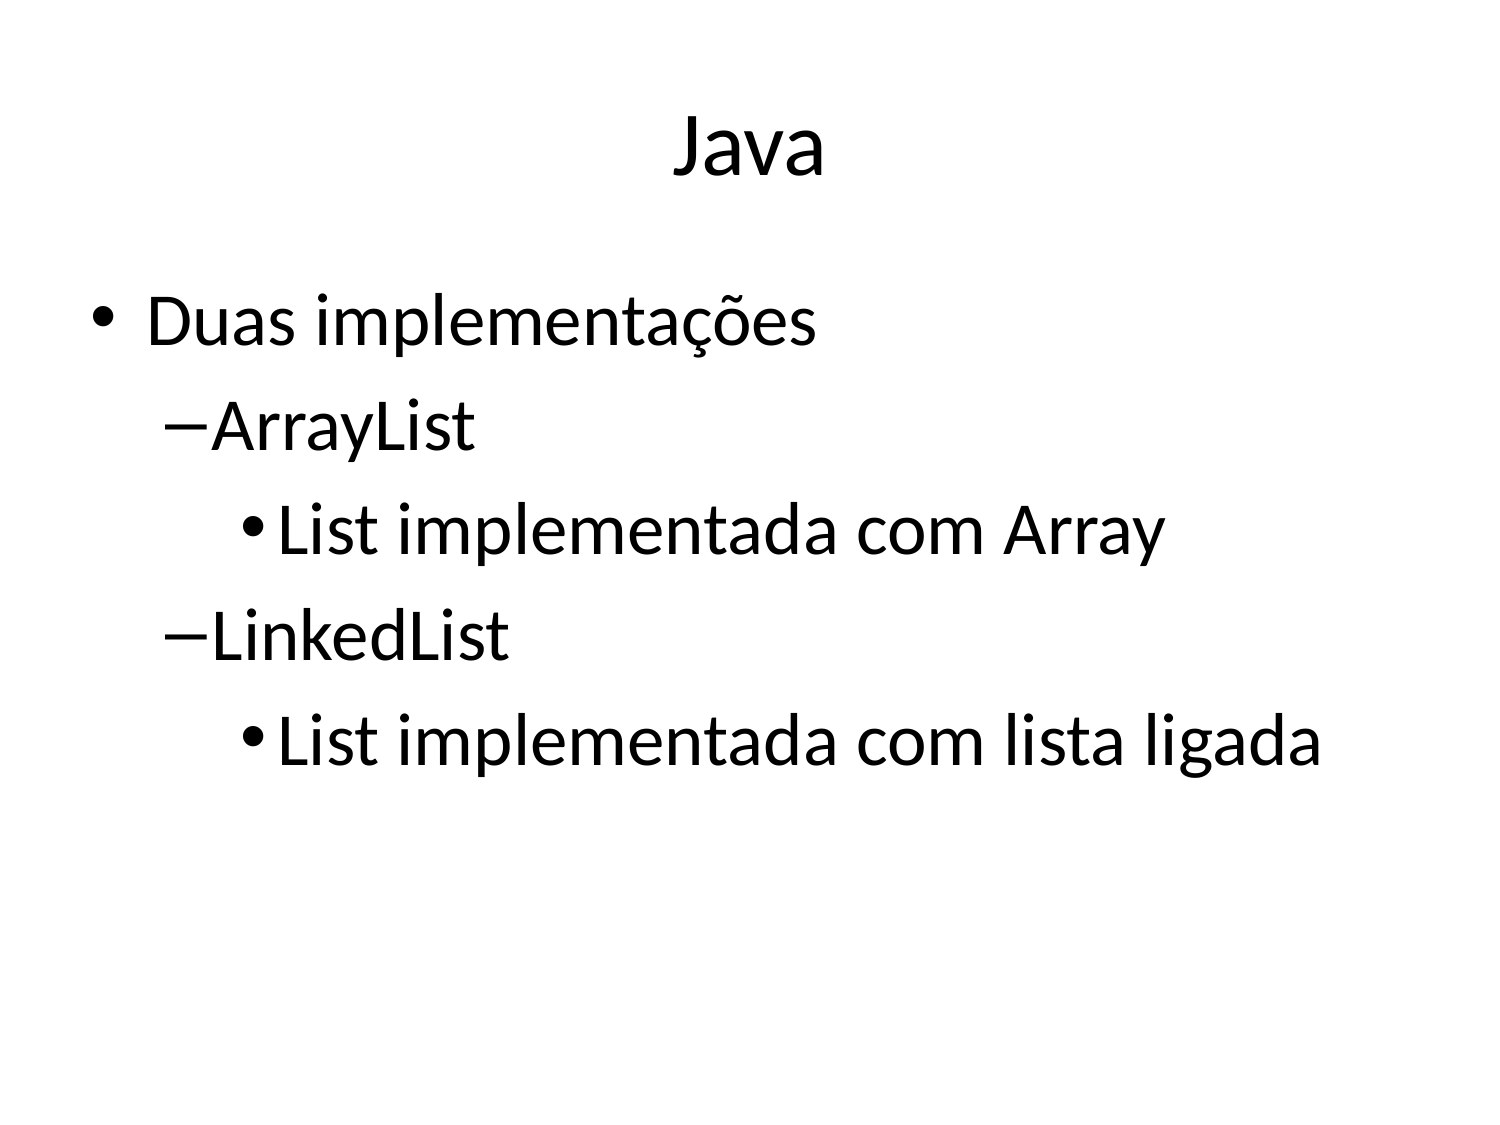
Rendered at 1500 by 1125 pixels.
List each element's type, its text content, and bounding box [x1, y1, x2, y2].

title Java [75, 45, 1425, 233]
list Duas implementações ArrayList List implementada com Array LinkedList List implementada com lista ligada [75, 262, 1425, 1005]
